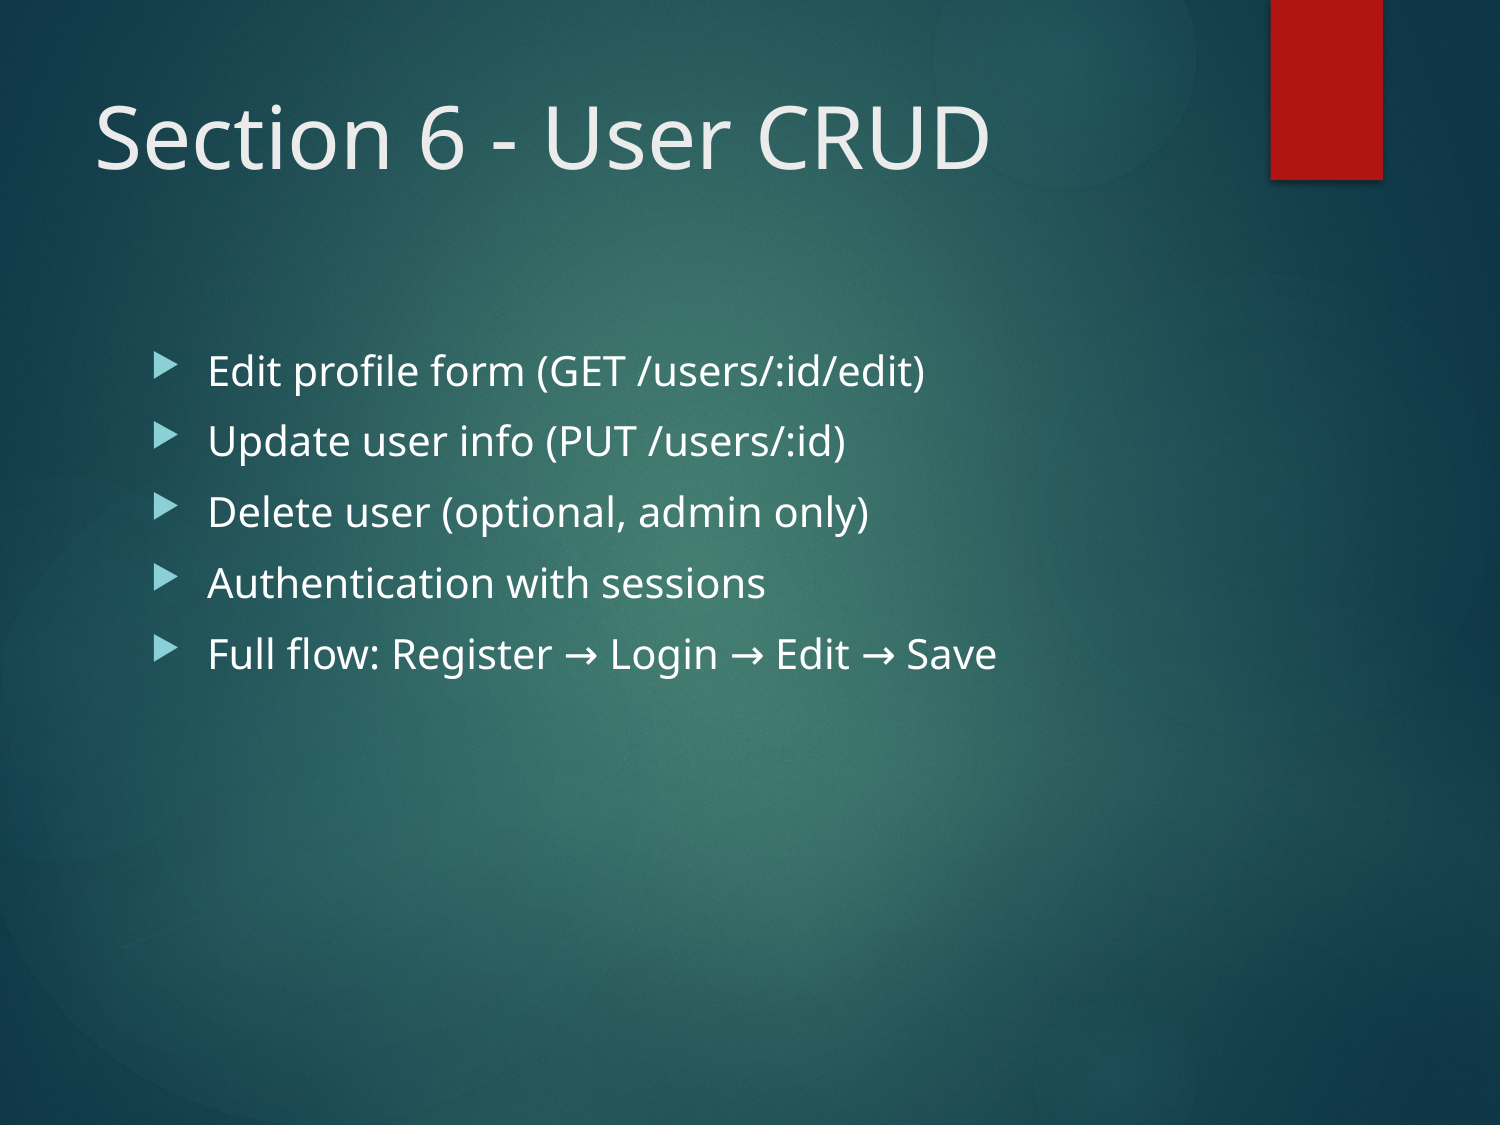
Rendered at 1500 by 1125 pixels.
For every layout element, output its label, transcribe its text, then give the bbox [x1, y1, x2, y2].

title Section 6 - User CRUD [79, 74, 1237, 304]
list Edit profile form (GET /users/:id/edit) Update user info (PUT /users/:id) Delete user (optional, admin only) Authentication with sessions Full flow: Register → Login → Edit → Save [135, 336, 1237, 1025]
